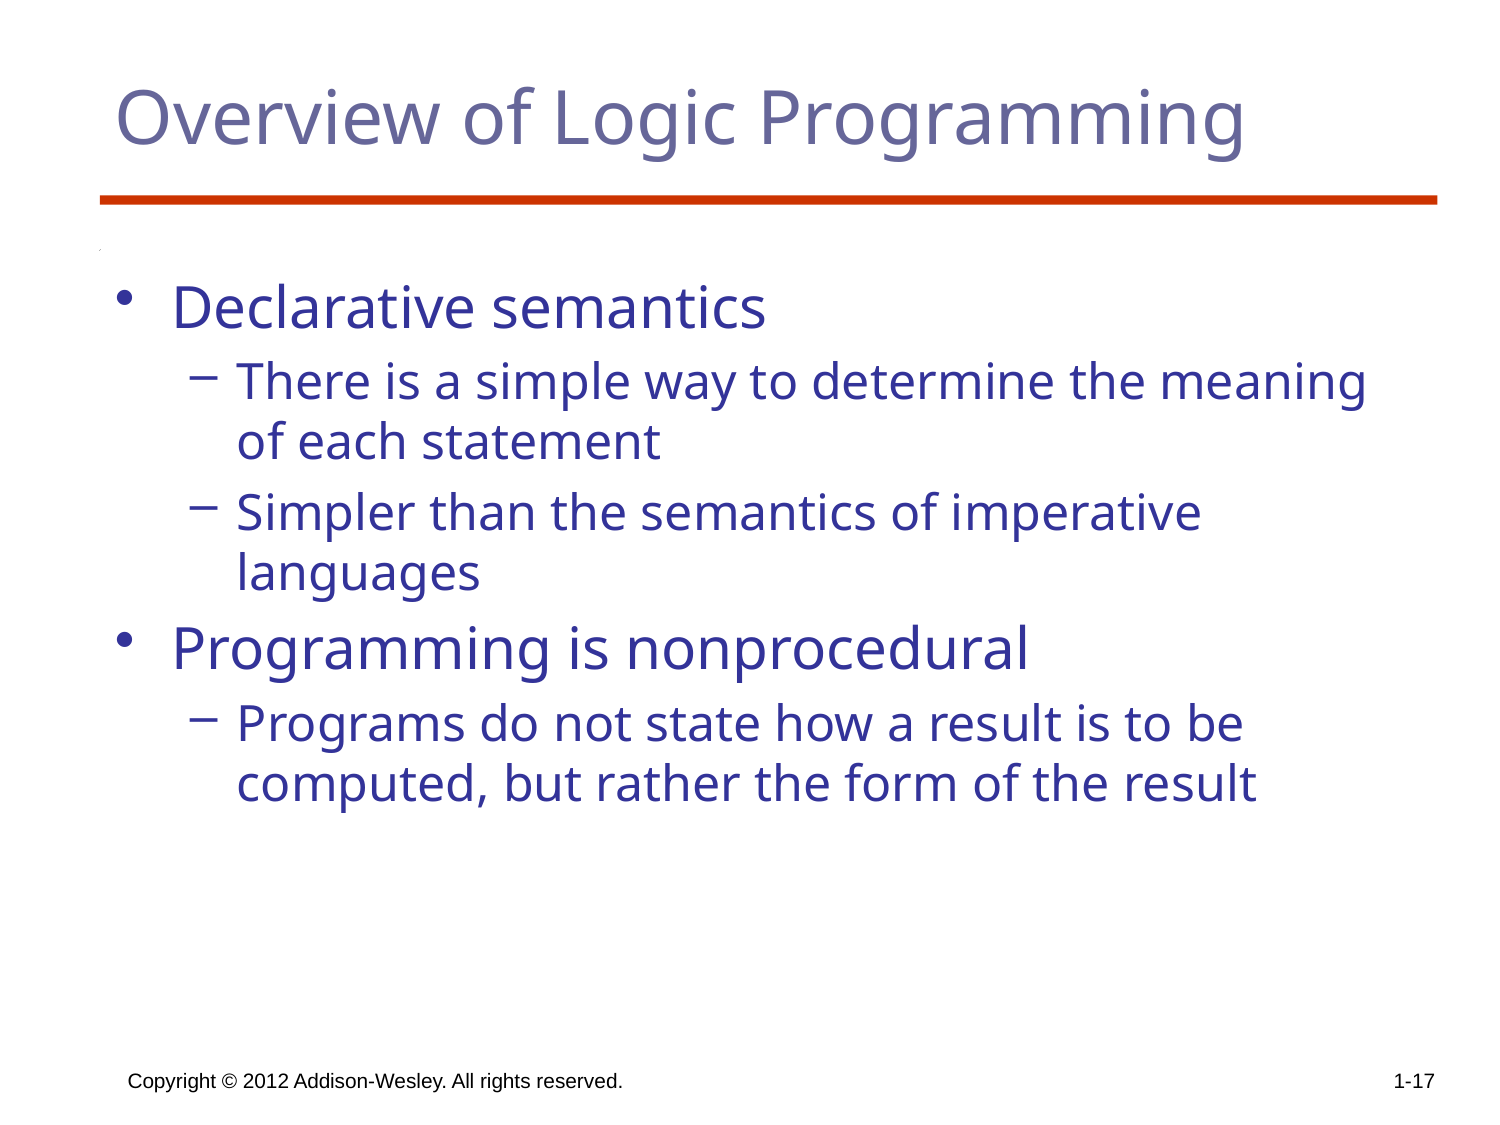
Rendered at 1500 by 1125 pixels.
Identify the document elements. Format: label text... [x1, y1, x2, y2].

title Overview of Logic Programming [99, 62, 1438, 250]
slide_number 1-17 [1137, 1024, 1451, 1101]
footer Copyright © 2012 Addison-Wesley. All rights reserved. [112, 1024, 913, 1101]
list Declarative semantics There is a simple way to determine the meaning of each statement Simpler than the semantics of imperative languages Programming is nonprocedural Programs do not state how a result is to be computed, but rather the form of the result [99, 262, 1438, 1013]
